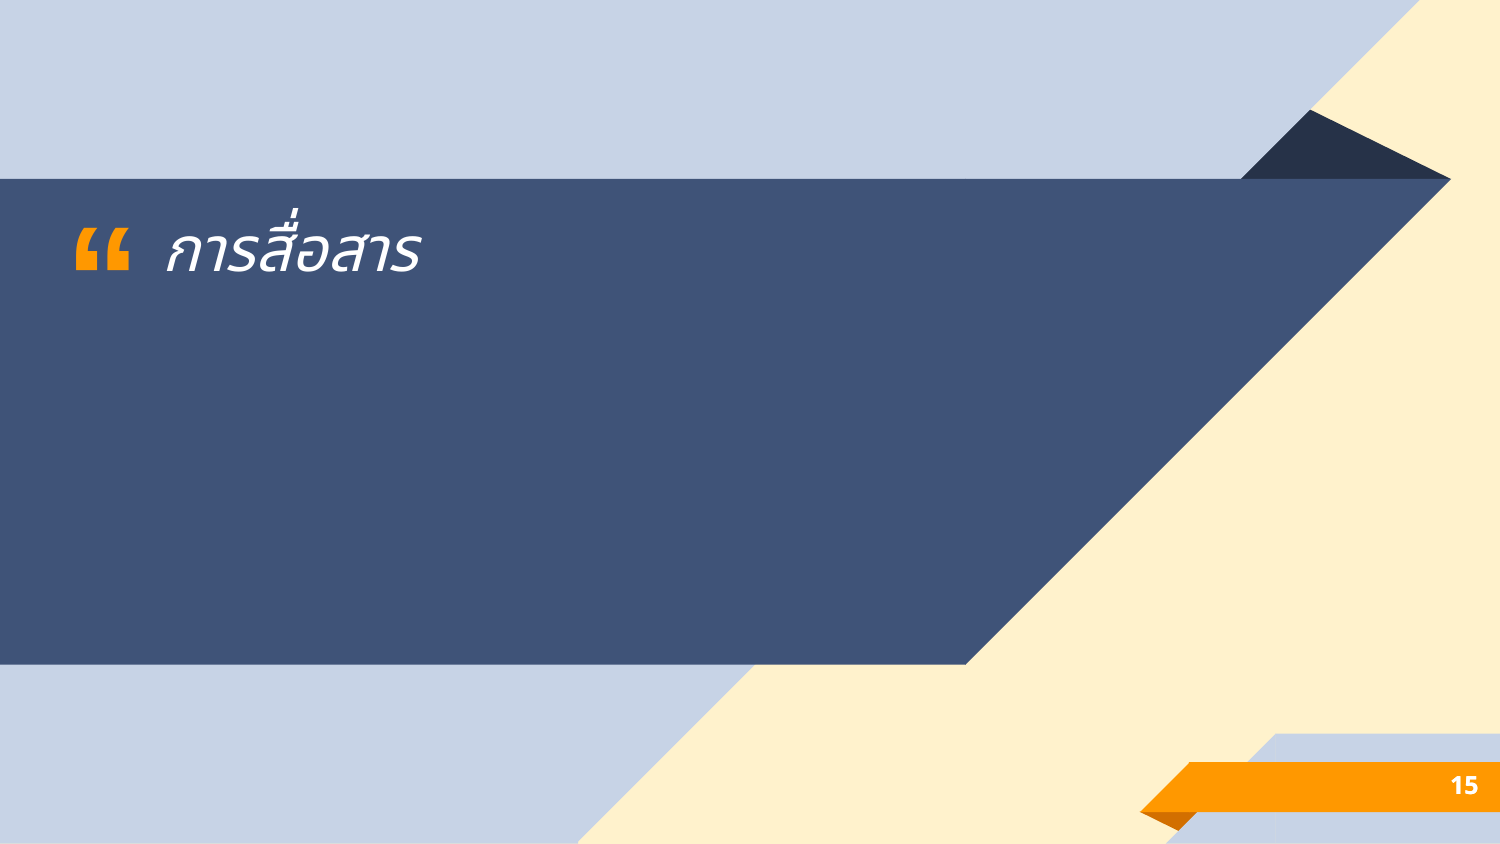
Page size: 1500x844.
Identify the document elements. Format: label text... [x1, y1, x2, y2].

list การสื่อสาร [146, 194, 979, 650]
slide_number 15 [1249, 760, 1494, 813]
